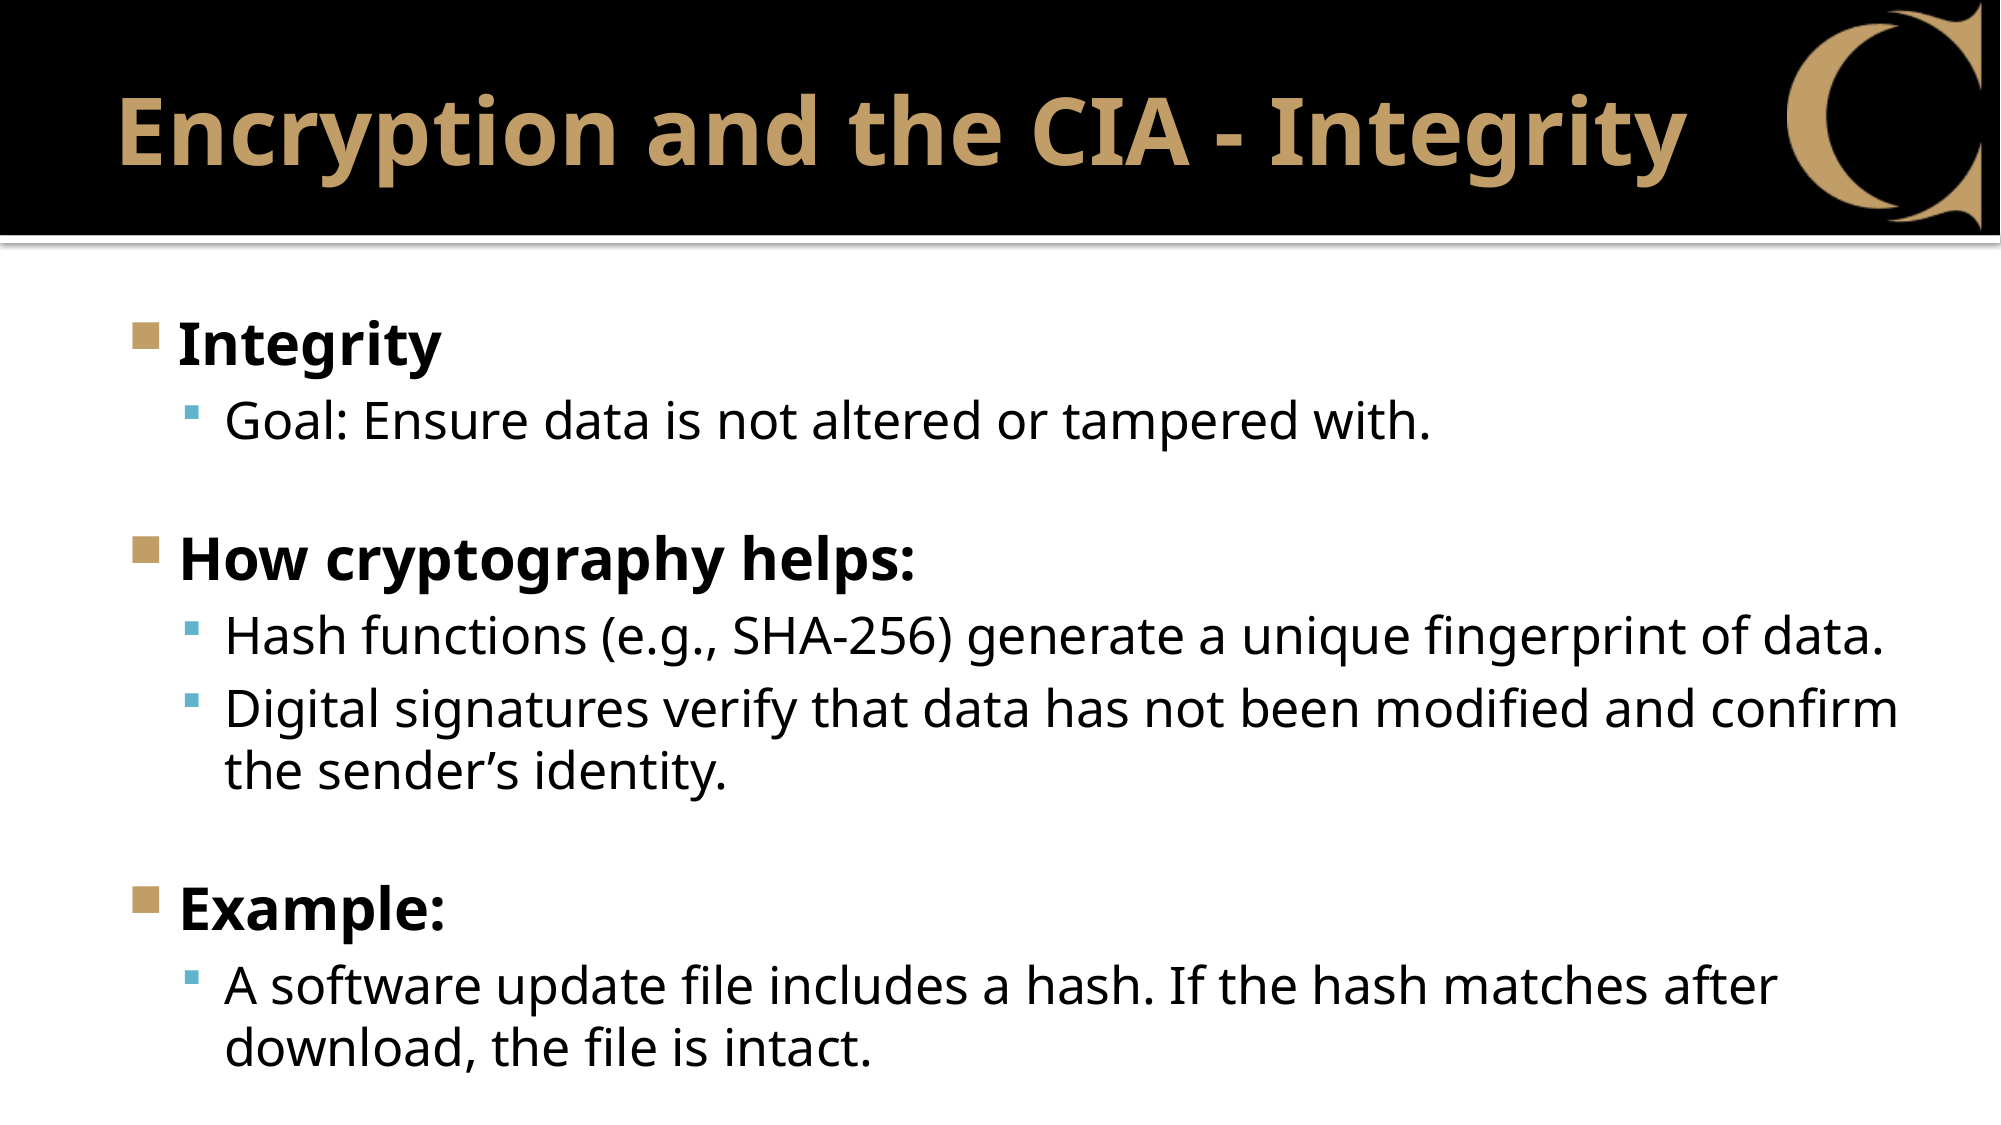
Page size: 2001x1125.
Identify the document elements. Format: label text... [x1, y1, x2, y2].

list Integrity Goal: Ensure data is not altered or tampered with. How cryptography helps: Hash functions (e.g., SHA-256) generate a unique fingerprint of data. Digital signatures verify that data has not been modified and confirm the sender’s identity. Example: A software update file includes a hash. If the hash matches after download, the file is intact. [99, 291, 1963, 1088]
picture [1787, 2, 1988, 231]
title Encryption and the CIA - Integrity [99, 25, 1900, 231]
